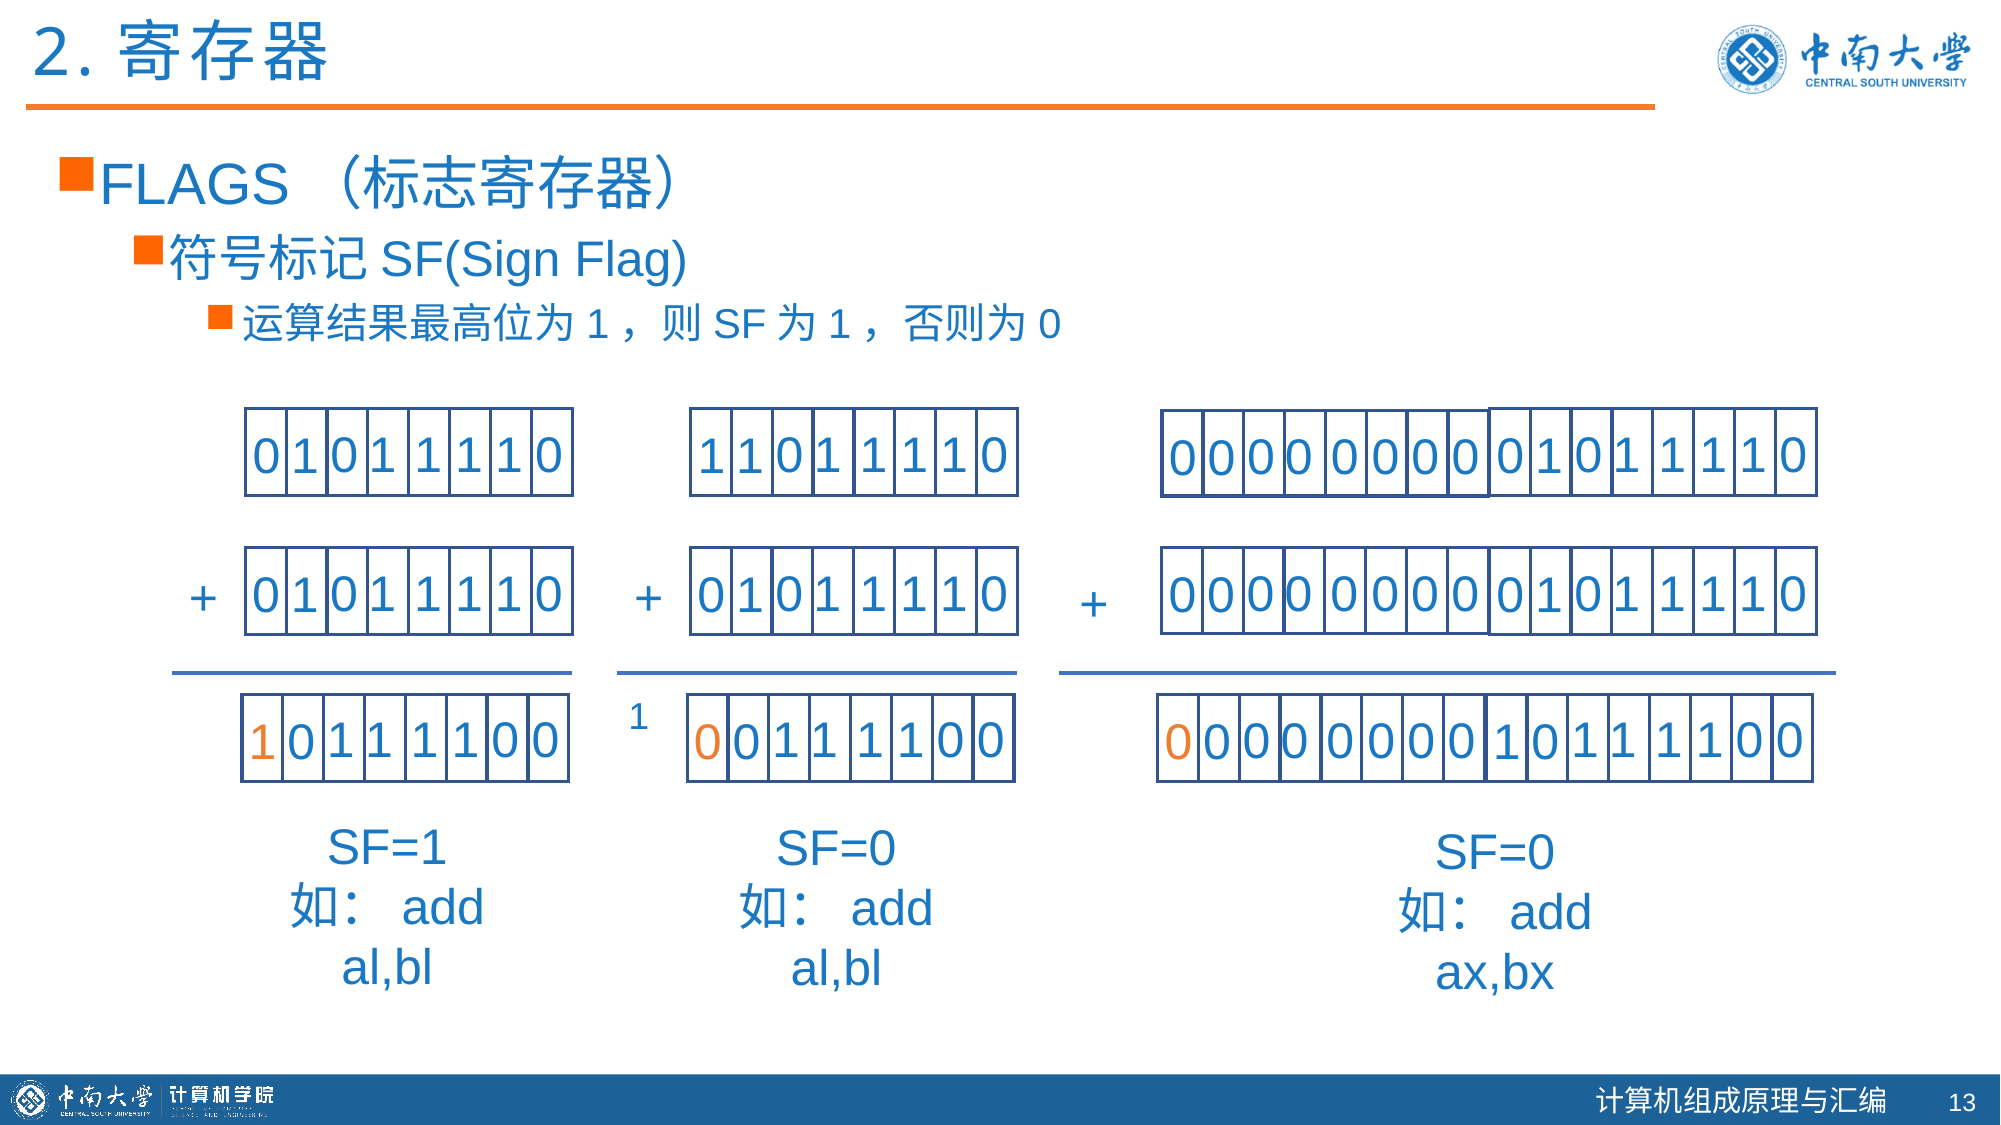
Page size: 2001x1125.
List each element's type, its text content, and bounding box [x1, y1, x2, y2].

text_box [1161, 410, 1489, 497]
text_box 0 [1154, 418, 1161, 493]
text_box 0 [237, 416, 245, 491]
text_box SF=1 如：add al,bl [226, 806, 549, 1002]
text_box 0 [1018, 553, 1024, 629]
text_box + [619, 558, 680, 634]
text_box 0 [1015, 700, 1021, 776]
picture [1708, 19, 1982, 99]
text_box 0 [1153, 555, 1161, 630]
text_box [1489, 408, 1817, 496]
text_box 0 [237, 555, 245, 630]
text_box 0 [1149, 702, 1157, 777]
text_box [690, 408, 1018, 496]
list FLAGS（标志寄存器） 符号标记SF(Sign Flag) 运算结果最高位为1，则SF为1，否则为0 [40, 138, 1982, 1050]
text_box SF=0 如：add al,bl [675, 808, 998, 1003]
text_box 0 [569, 700, 576, 776]
list 2.寄存器 [17, 10, 1615, 83]
text_box 1 [234, 701, 241, 777]
text_box 0 [1018, 414, 1025, 490]
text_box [1161, 547, 1489, 634]
picture [0, 1080, 299, 1120]
text_box 0 [679, 701, 687, 777]
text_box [1489, 547, 1817, 635]
text_box 0 [1817, 414, 1823, 490]
text_box 0 [1813, 700, 1820, 776]
text_box 1 [682, 416, 690, 491]
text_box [245, 408, 573, 496]
text_box 0 [573, 414, 579, 490]
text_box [241, 694, 569, 782]
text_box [690, 547, 1018, 635]
text_box 0 [682, 555, 690, 630]
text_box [1486, 694, 1813, 782]
text_box 1 [613, 684, 665, 745]
text_box + [174, 558, 234, 634]
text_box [687, 694, 1015, 782]
slide_number 12 [1916, 1079, 1992, 1124]
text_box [1157, 694, 1485, 782]
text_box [245, 547, 573, 635]
text_box 0 [1817, 553, 1823, 629]
text_box 0 [573, 553, 579, 629]
text_box + [1064, 564, 1125, 640]
text_box SF=0 如：add ax,bx [1319, 811, 1671, 1007]
